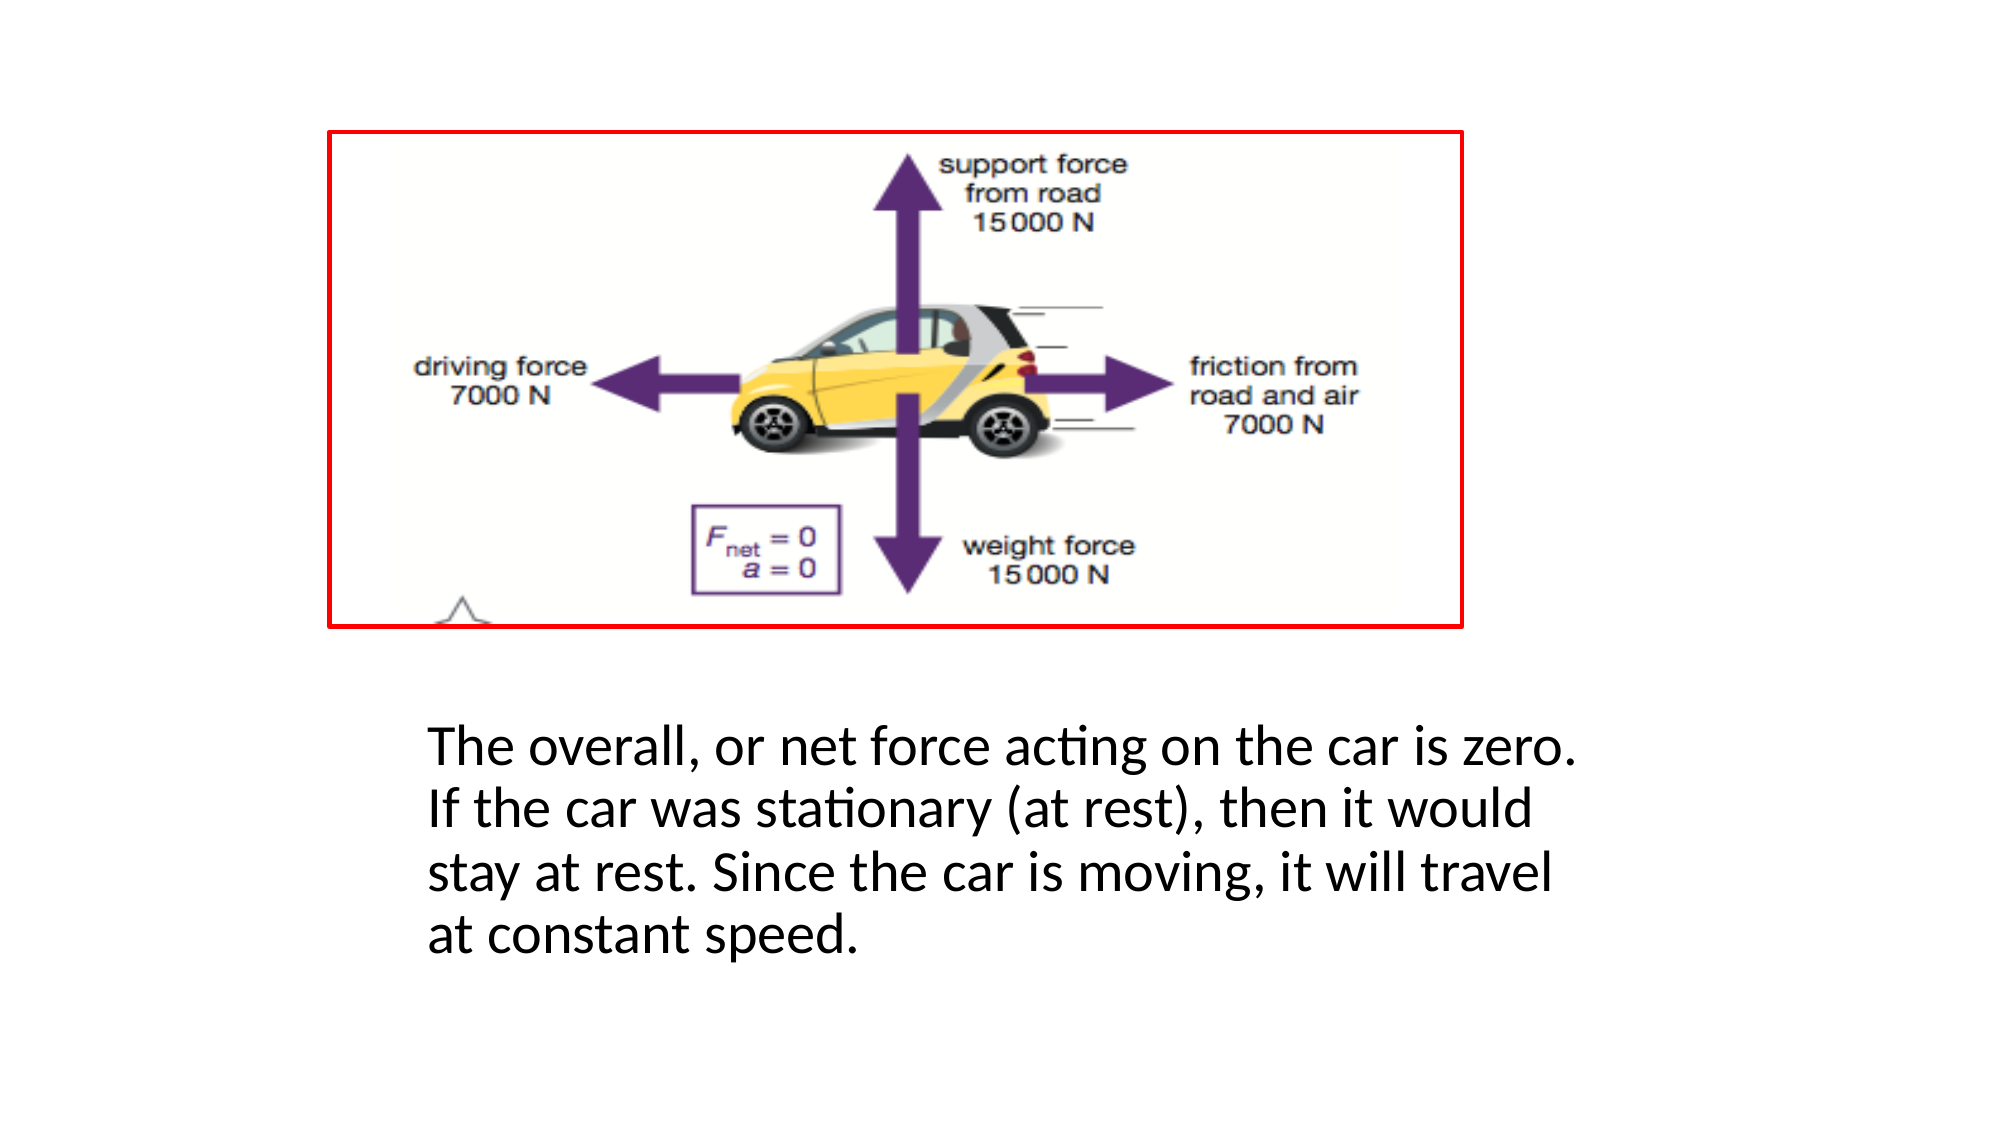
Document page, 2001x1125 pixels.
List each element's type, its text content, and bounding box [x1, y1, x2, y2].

list The overall, or net force acting on the car is zero. If the car was stationary (at rest), then it would stay at rest. Since the car is moving, it will travel at constant speed. [412, 113, 1598, 1021]
picture [331, 134, 1460, 624]
